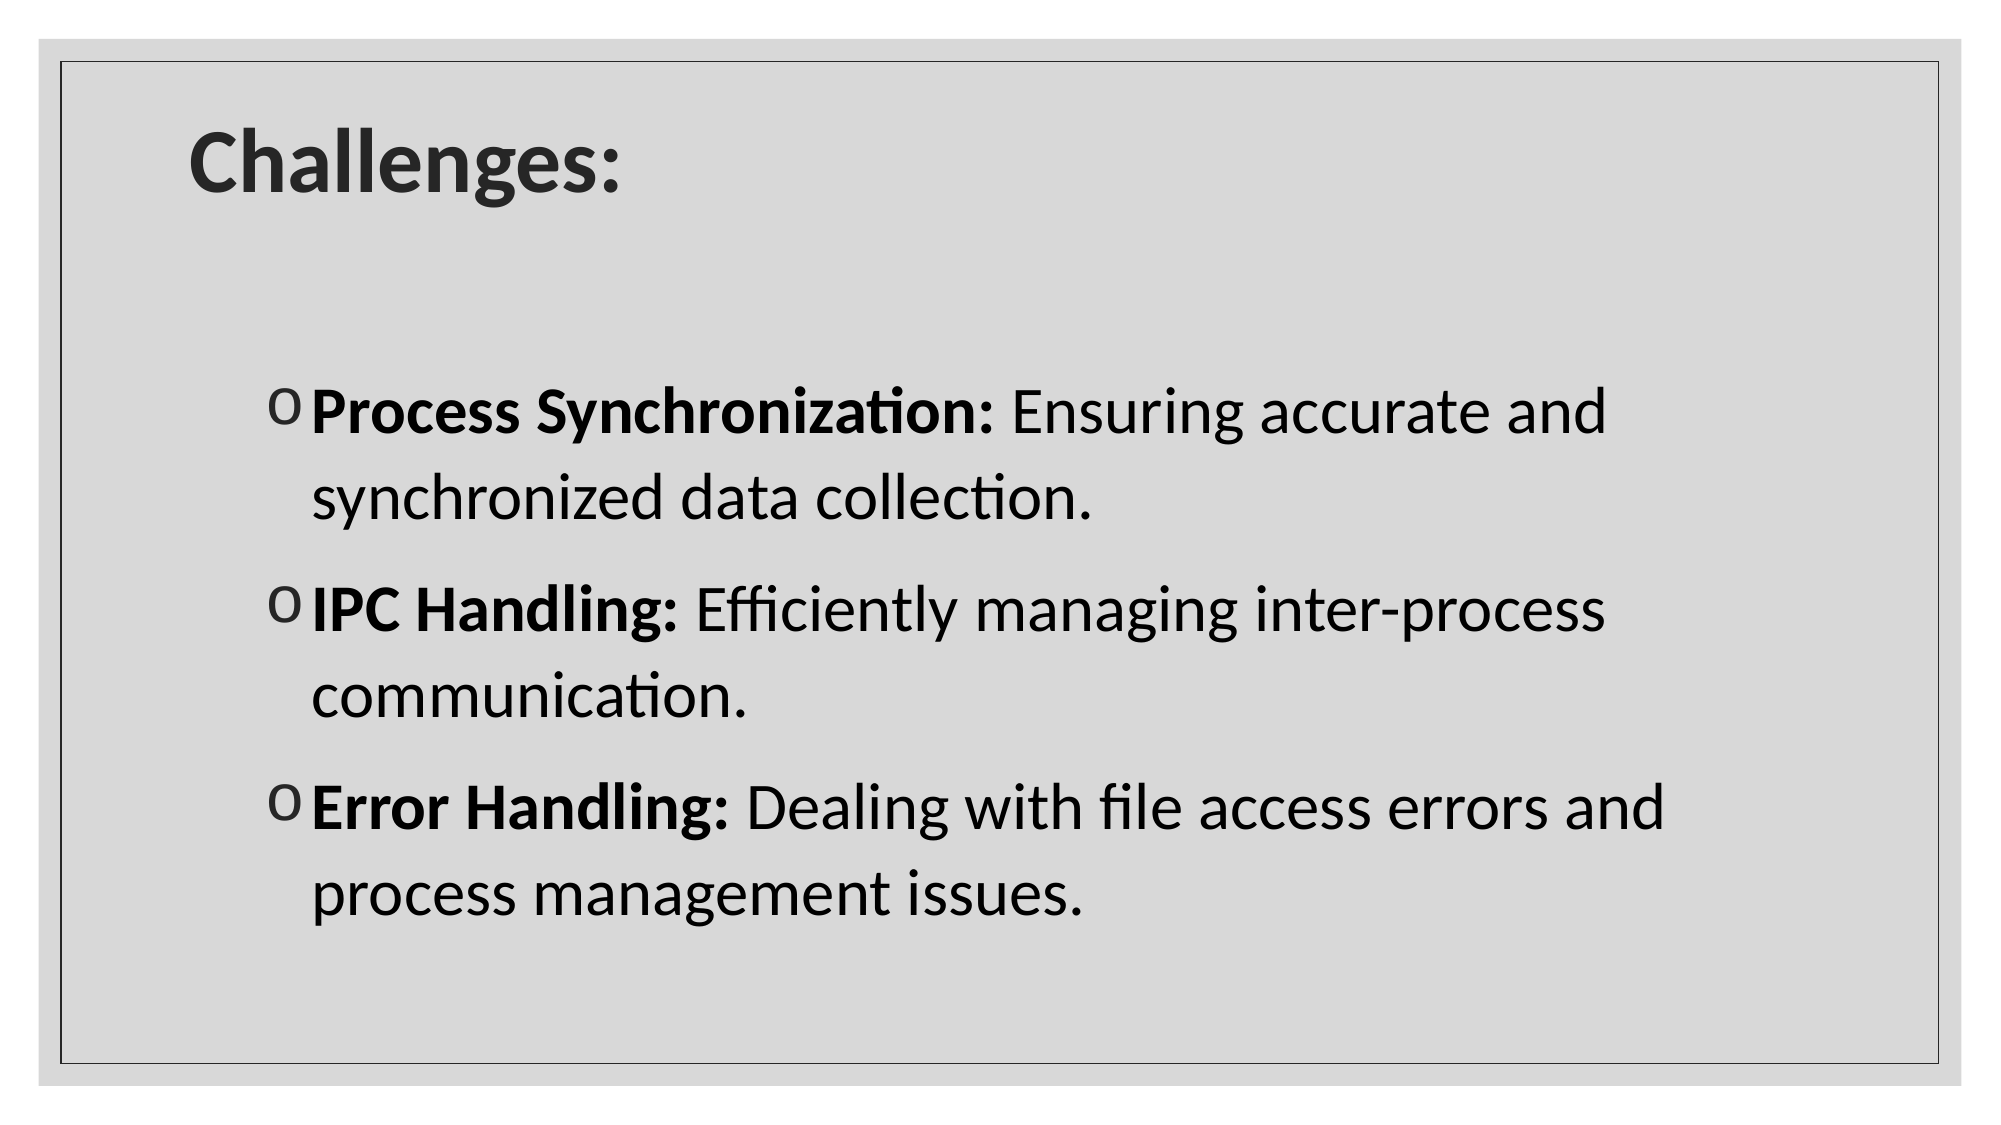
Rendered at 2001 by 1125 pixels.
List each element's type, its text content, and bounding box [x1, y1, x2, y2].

title Challenges: [174, 105, 1825, 263]
list Process Synchronization: Ensuring accurate and synchronized data collection. IPC Handling: Efficiently managing inter-process communication. Error Handling: Dealing with file access errors and process management issues. [174, 263, 1825, 977]
